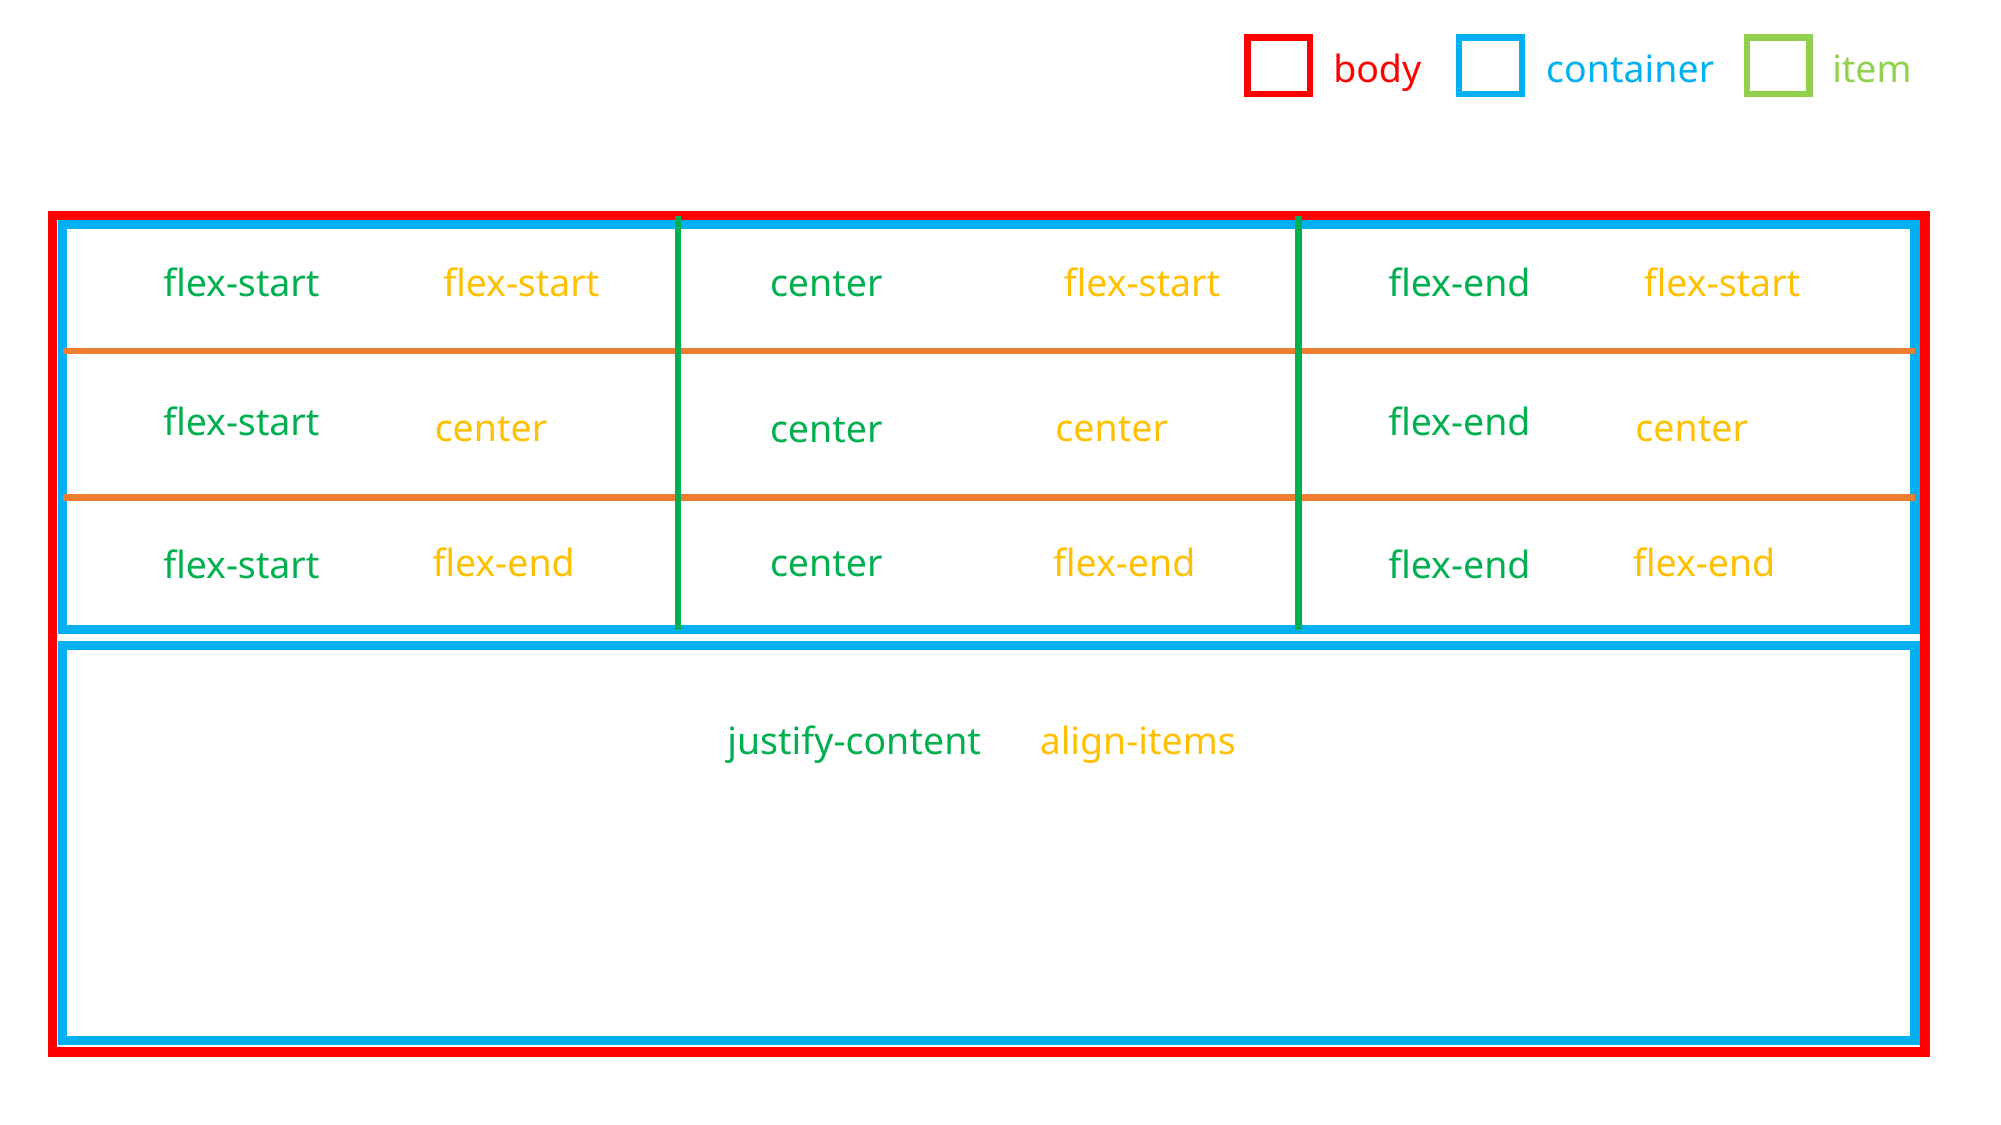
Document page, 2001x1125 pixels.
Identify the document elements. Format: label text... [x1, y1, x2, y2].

text_box flex-start [148, 390, 335, 451]
text_box [1302, 224, 1916, 350]
text_box [62, 351, 675, 494]
text_box [1246, 37, 1311, 95]
text_box flex-end [1038, 531, 1211, 592]
text_box [62, 644, 1916, 1042]
text_box [1302, 351, 1916, 497]
text_box flex-start [1049, 251, 1236, 312]
text_box center [755, 251, 898, 312]
text_box align-items [1025, 709, 1251, 769]
text_box center [1040, 396, 1183, 457]
text_box body [1318, 37, 1437, 98]
text_box item [1817, 37, 1927, 98]
text_box [62, 224, 675, 348]
text_box [1458, 37, 1523, 95]
text_box flex-start [148, 533, 335, 594]
text_box center [755, 531, 898, 592]
text_box [681, 224, 1295, 348]
text_box center [420, 396, 563, 457]
text_box flex-end [1618, 531, 1791, 592]
text_box flex-end [1373, 390, 1546, 451]
text_box center [755, 397, 898, 458]
text_box justify-content [712, 709, 997, 769]
text_box [52, 214, 1926, 1053]
text_box flex-start [428, 251, 615, 312]
text_box flex-end [417, 531, 590, 592]
text_box [681, 354, 1295, 494]
text_box container [1531, 37, 1730, 98]
text_box flex-start [1629, 251, 1816, 312]
text_box flex-end [1373, 533, 1546, 594]
text_box flex-end [1373, 251, 1546, 312]
text_box [1746, 37, 1810, 95]
text_box center [1620, 396, 1763, 457]
text_box [62, 498, 1916, 631]
text_box flex-start [148, 251, 335, 312]
